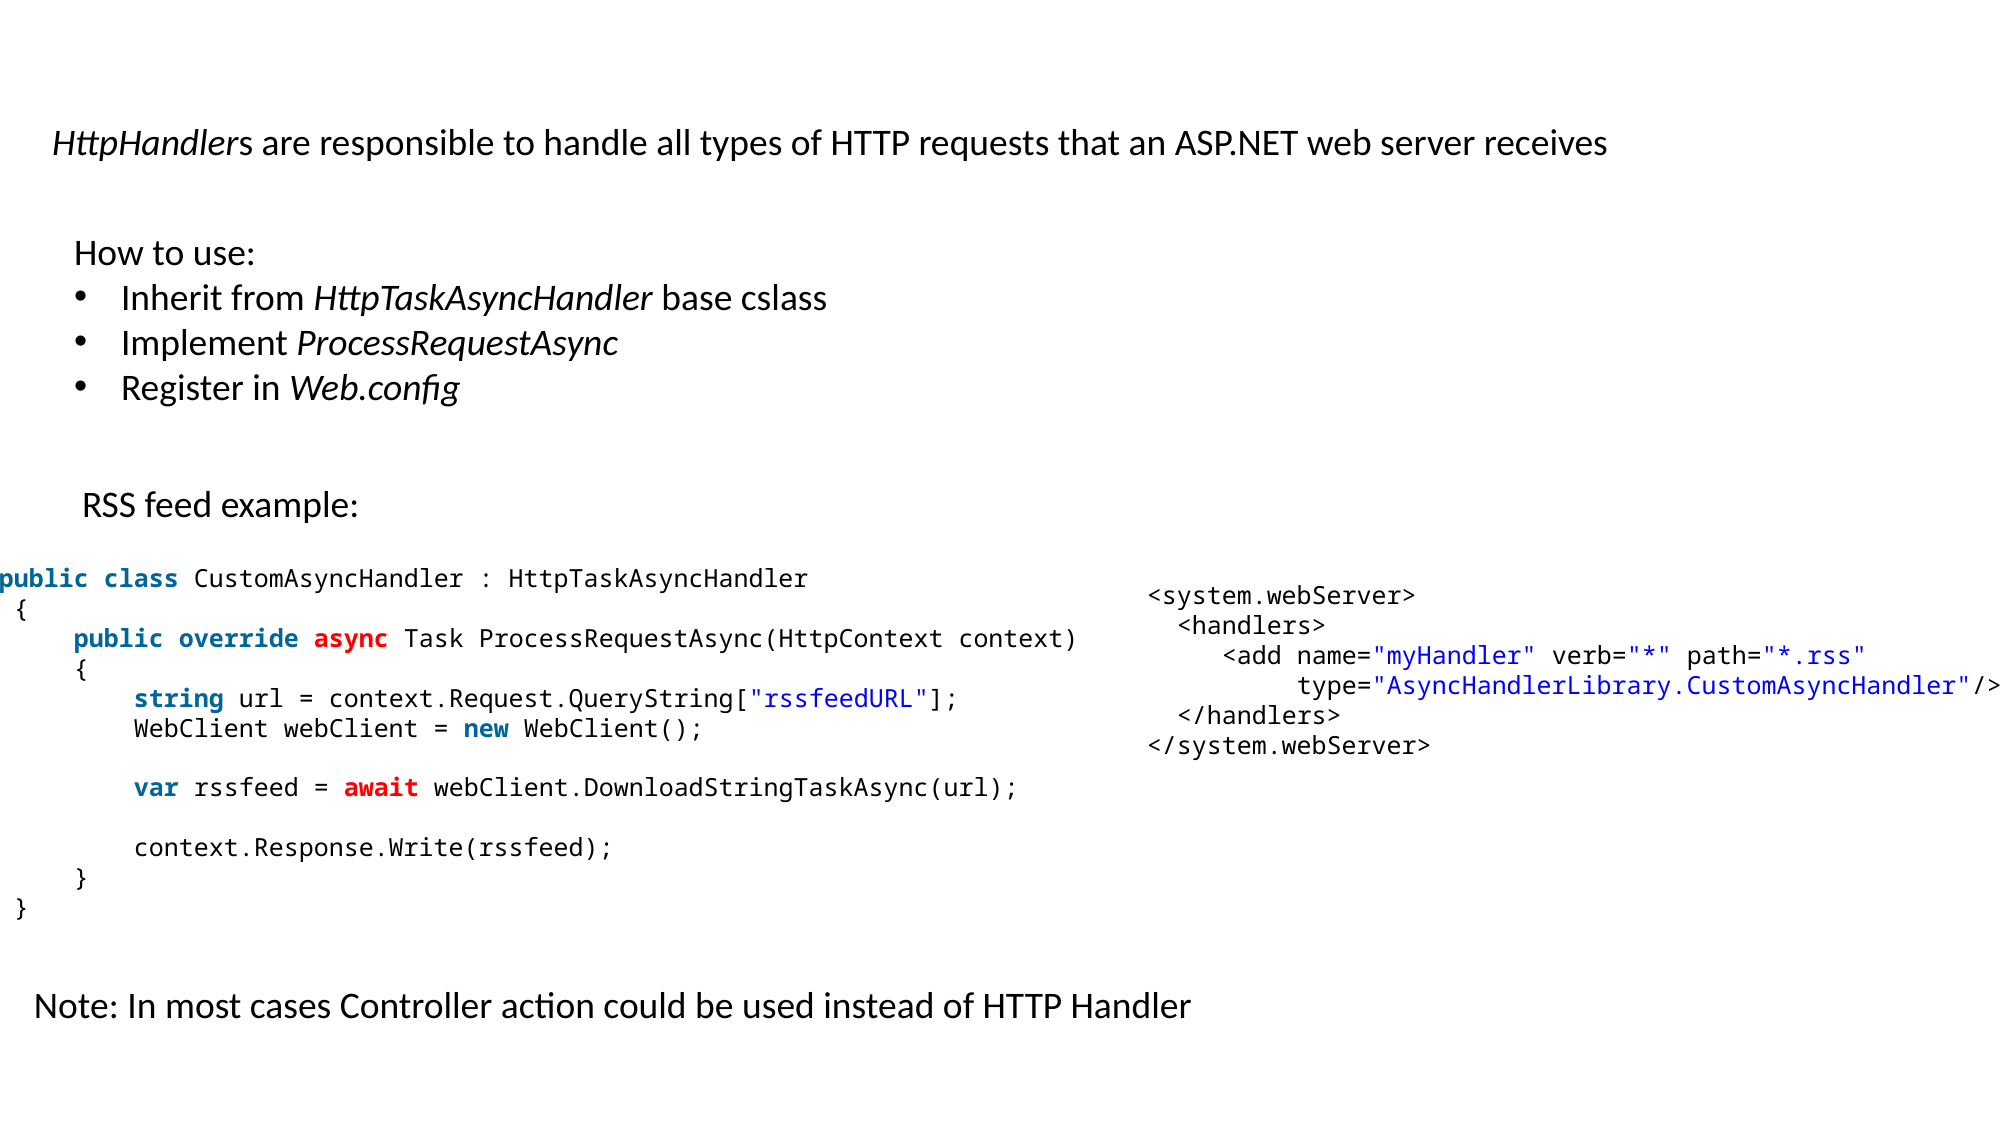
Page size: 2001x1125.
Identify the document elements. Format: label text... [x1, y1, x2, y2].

text_box <system.webServer> <handlers> <add name="myHandler" verb="*" path="*.rss" type="AsyncHandlerLibrary.CustomAsyncHandler"/> </handlers> </system.webServer> [1146, 579, 2000, 760]
text_box Note: In most cases Controller action could be used instead of HTTP Handler [19, 973, 1302, 1033]
text_box How to use: Inherit from HttpTaskAsyncHandler base cslass Implement ProcessRequestAsync Register in Web.config [59, 220, 956, 416]
text_box public class CustomAsyncHandler : HttpTaskAsyncHandler { public override async Task ProcessRequestAsync(HttpContext context) { string url = context.Request.QueryString["rssfeedURL"]; WebClient webClient = new WebClient(); var rssfeed = await webClient.DownloadStringTaskAsync(url); context.Response.Write(rssfeed); } } [0, 562, 1079, 922]
text_box HttpHandlers are responsible to handle all types of HTTP requests that an ASP.NET web server receives [37, 110, 1897, 170]
text_box RSS feed example: [67, 472, 375, 533]
